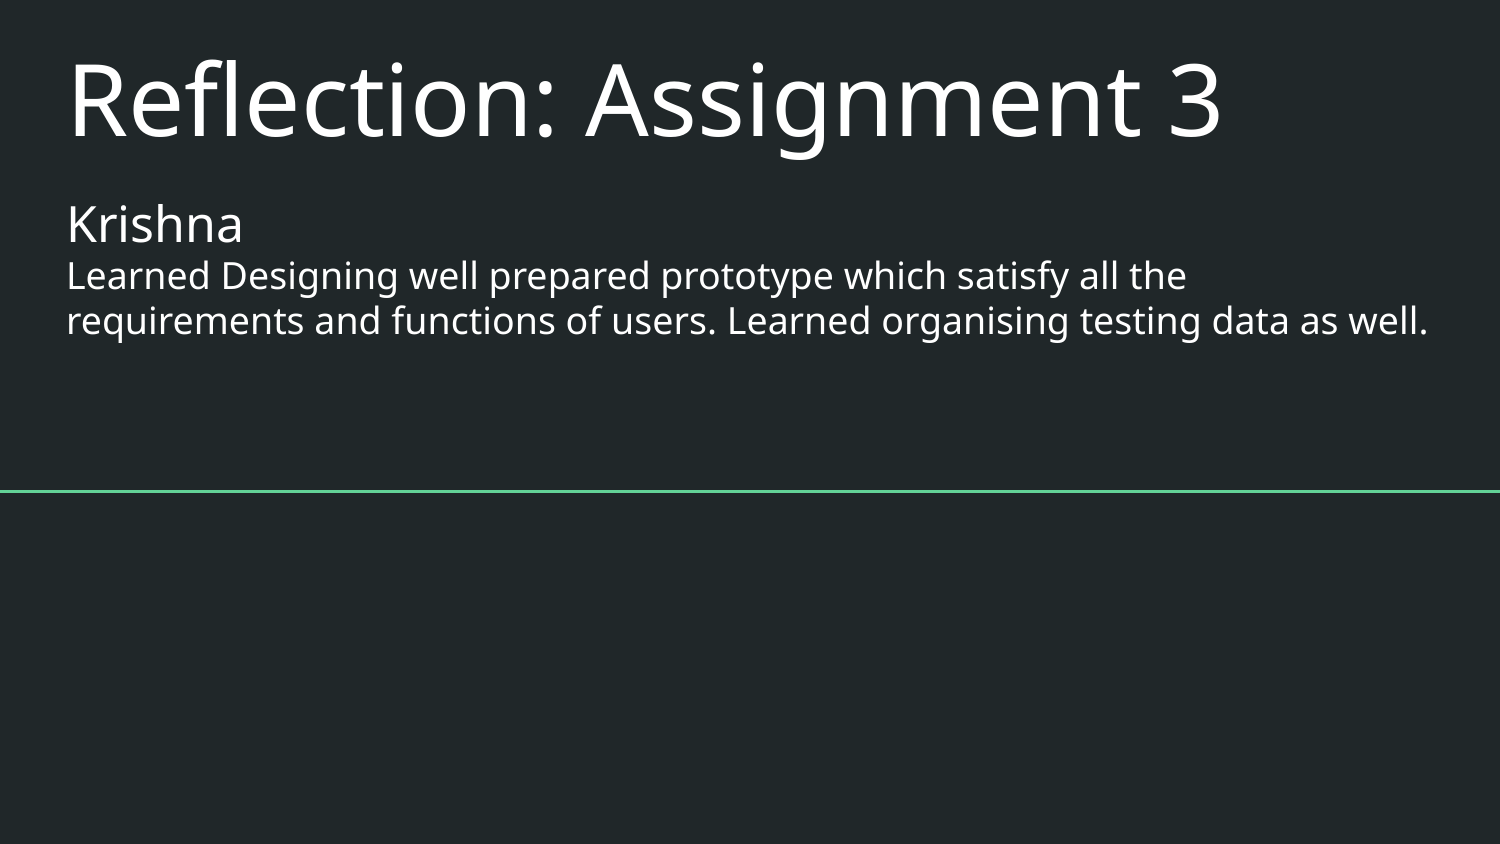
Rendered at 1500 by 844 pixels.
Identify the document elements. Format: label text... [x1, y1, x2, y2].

title Reflection: Assignment 3 [51, 26, 1449, 171]
subtitle Krishna Learned Designing well prepared prototype which satisfy all the requirements and functions of users. Learned organising testing data as well. [51, 177, 1449, 308]
